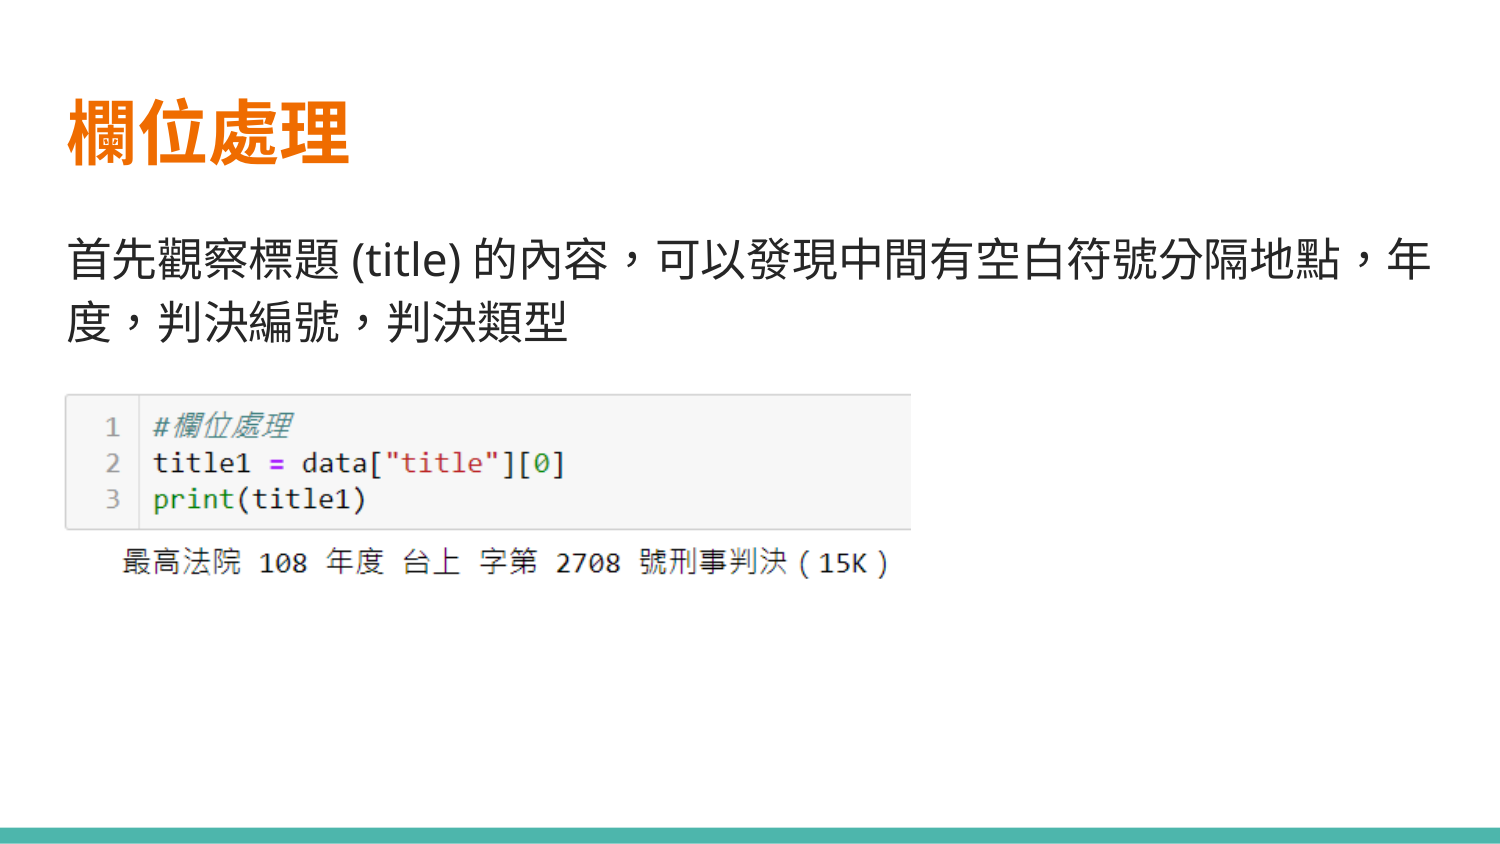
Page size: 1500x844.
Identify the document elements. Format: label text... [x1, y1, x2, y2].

list 首先觀察標題(title)的內容，可以發現中間有空白符號分隔地點，年度，判決編號，判決類型 [51, 207, 1449, 750]
title 欄位處理 [51, 72, 1449, 189]
picture [50, 387, 911, 604]
